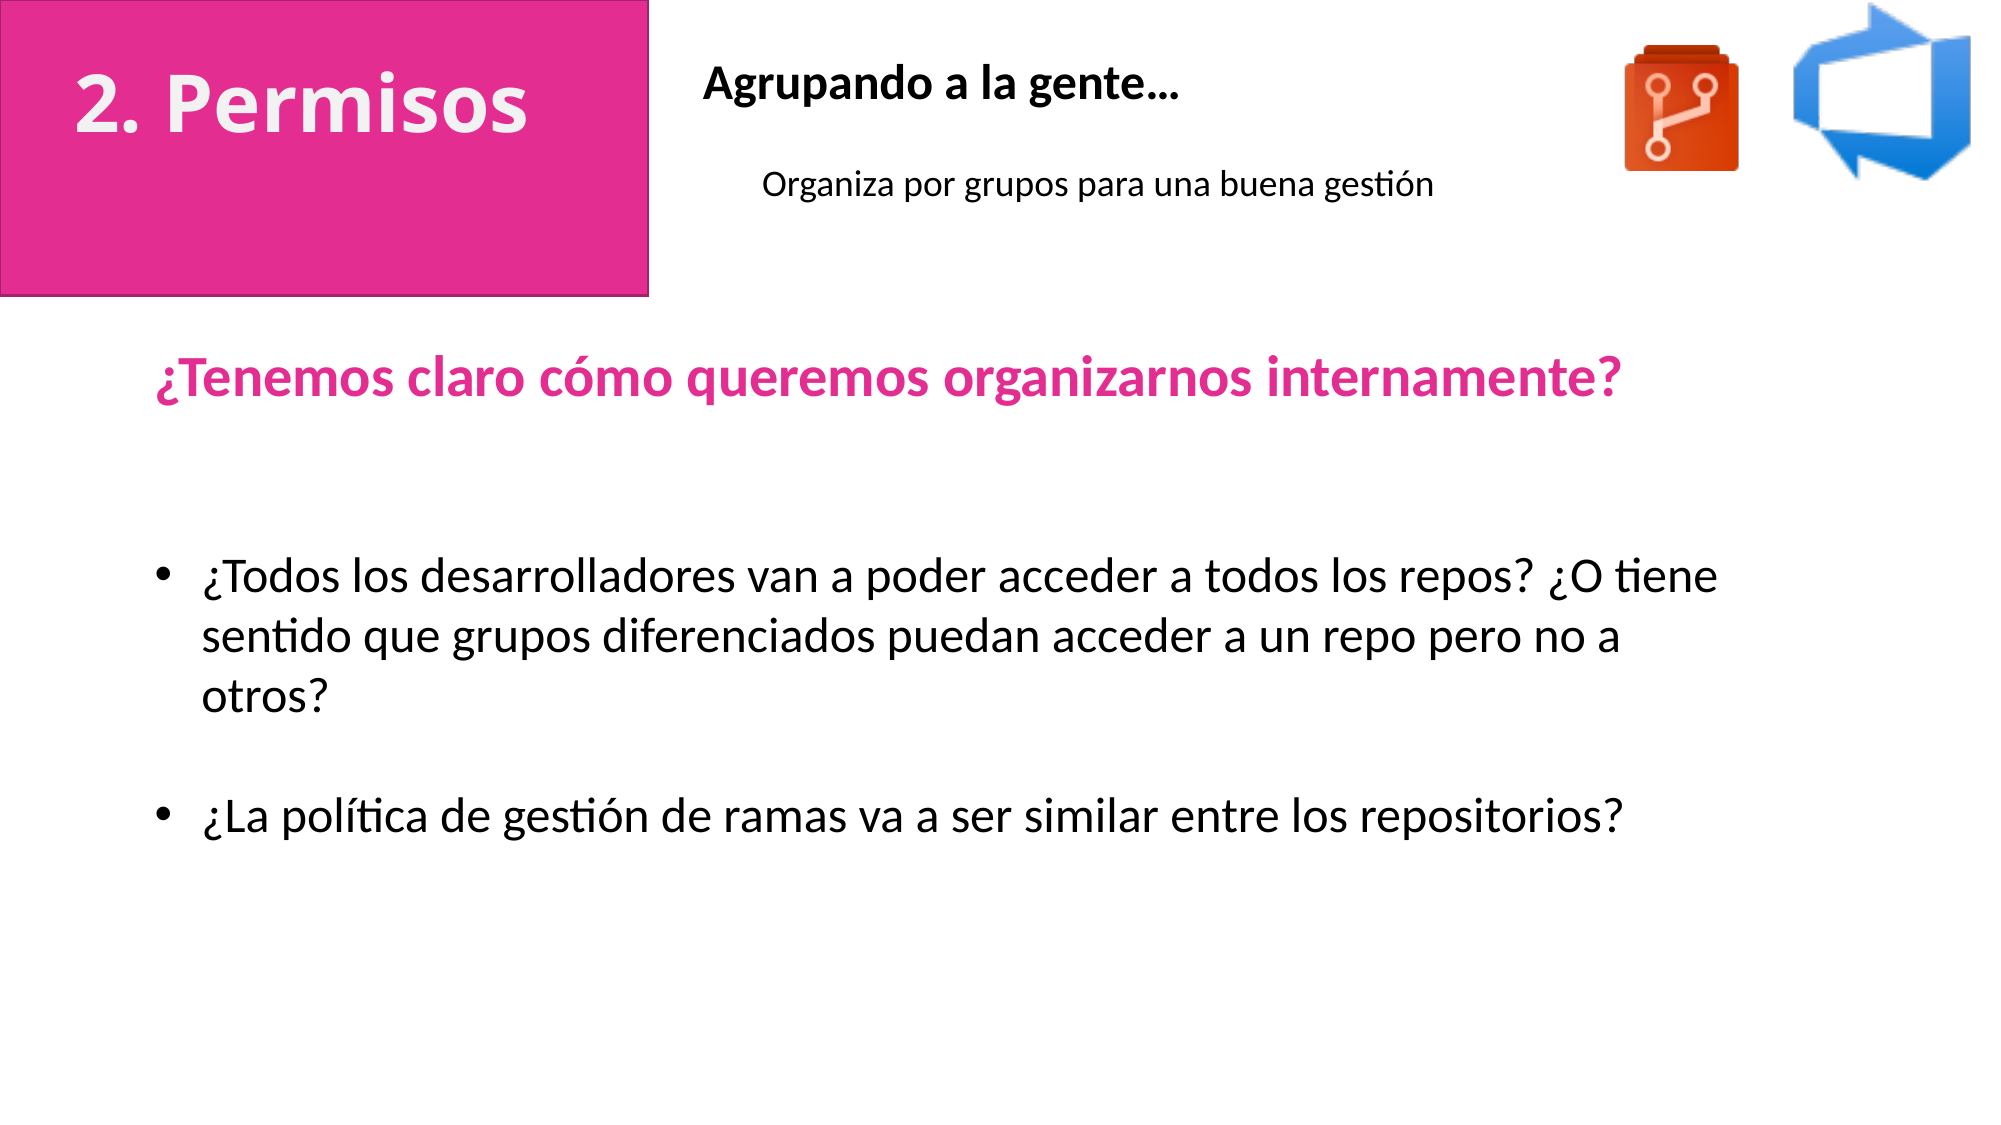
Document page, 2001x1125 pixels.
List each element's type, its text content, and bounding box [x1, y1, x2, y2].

picture [1619, 45, 1745, 171]
text_box ¿Tenemos claro cómo queremos organizarnos internamente? [139, 331, 1814, 416]
text_box ¿Todos los desarrolladores van a poder acceder a todos los repos? ¿O tiene sentido que grupos diferenciados puedan acceder a un repo pero no a otros? ¿La política de gestión de ramas va a ser similar entre los repositorios? [139, 535, 1745, 941]
text_box [0, 0, 649, 297]
title 2. Permisos [59, 56, 546, 240]
text_box Organiza por grupos para una buena gestión [662, 151, 1535, 212]
picture [1784, 0, 1982, 192]
text_box Agrupando a la gente… [688, 42, 1580, 117]
